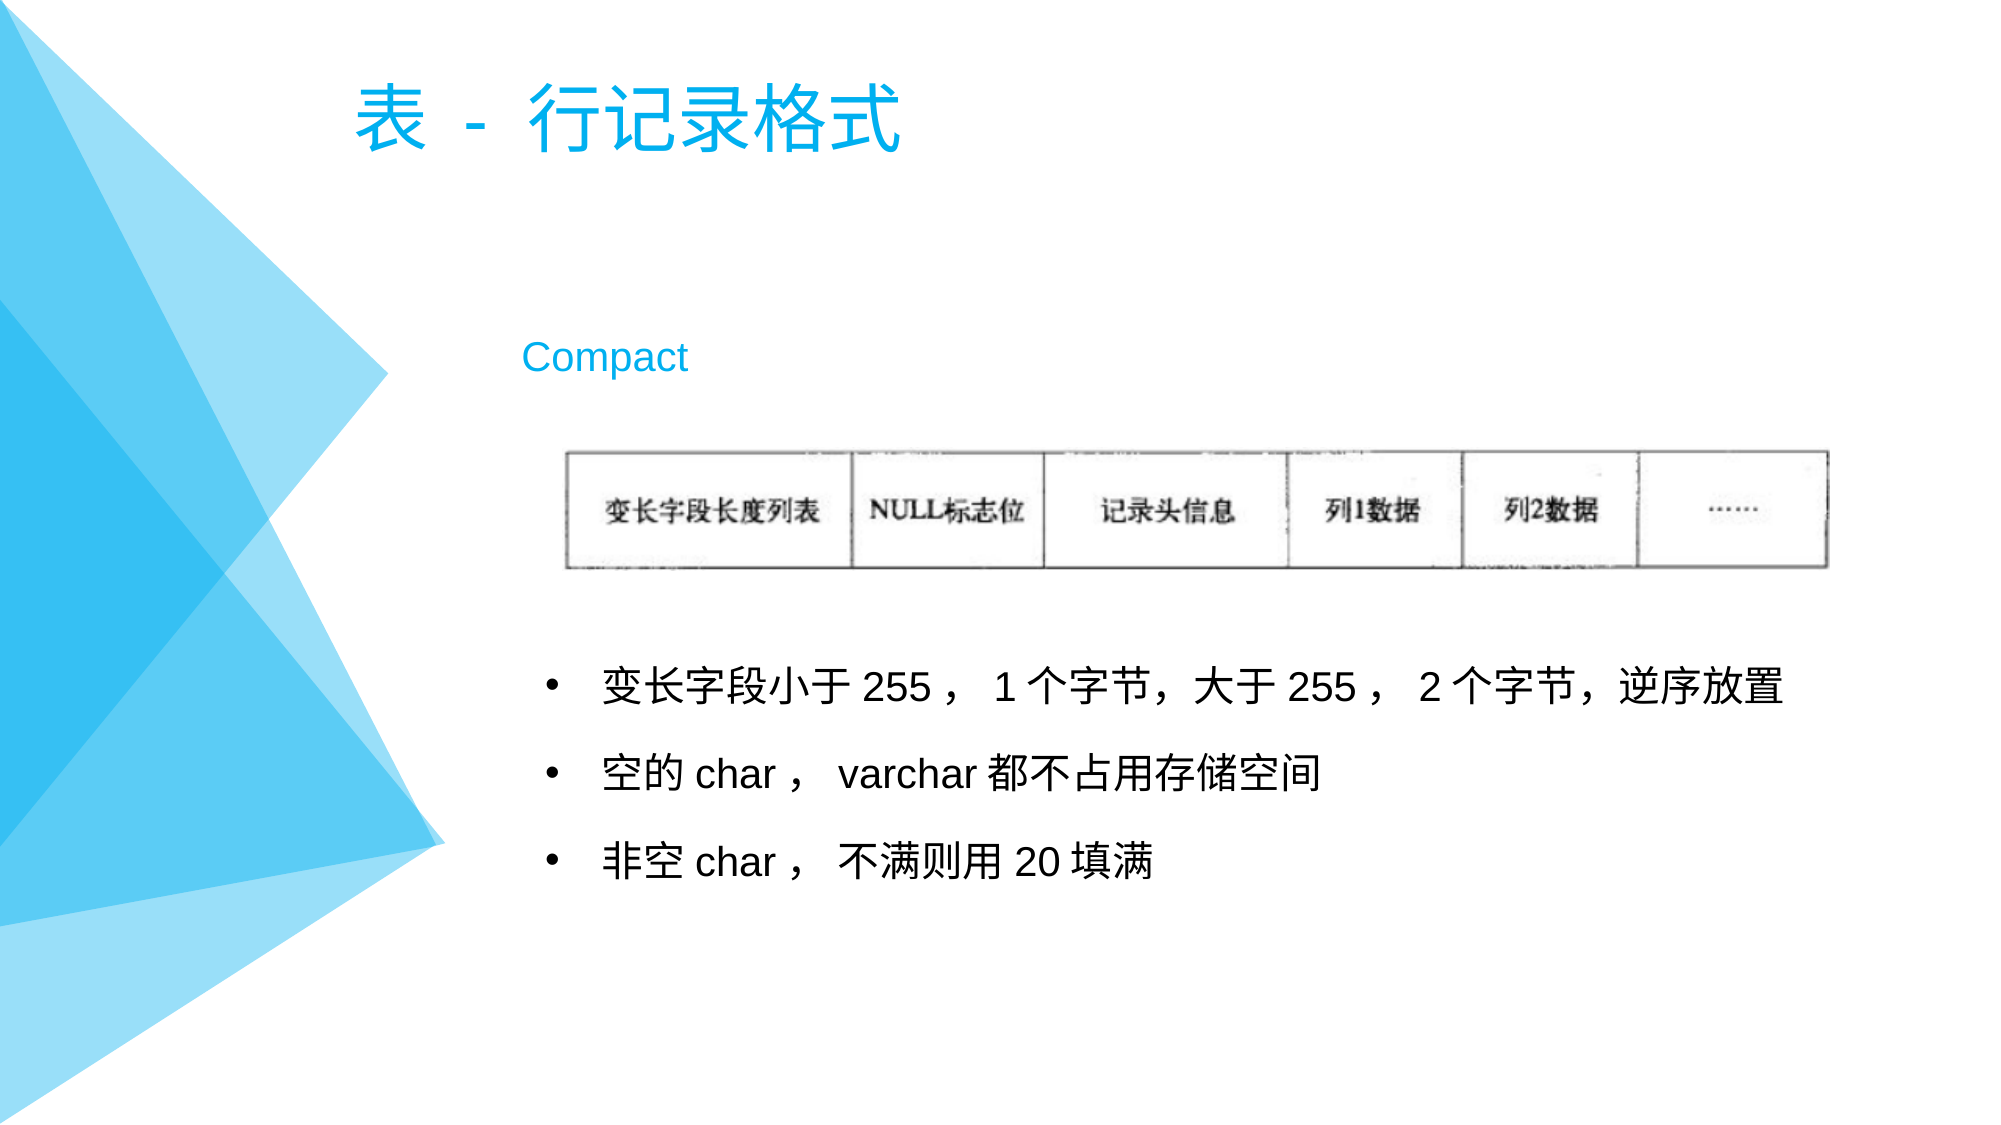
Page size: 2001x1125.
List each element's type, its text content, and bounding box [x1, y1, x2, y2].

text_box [0, 330, 784, 787]
text_box 变长字段小于255，1个字节，大于255，2个字节，逆序放置 空的char，varchar都不占用存储空间 非空char， 不满则用20填满 [530, 626, 1801, 892]
title 表 - 行记录格式 [339, 51, 1914, 195]
picture [562, 447, 1830, 571]
text_box Compact [506, 322, 1852, 394]
